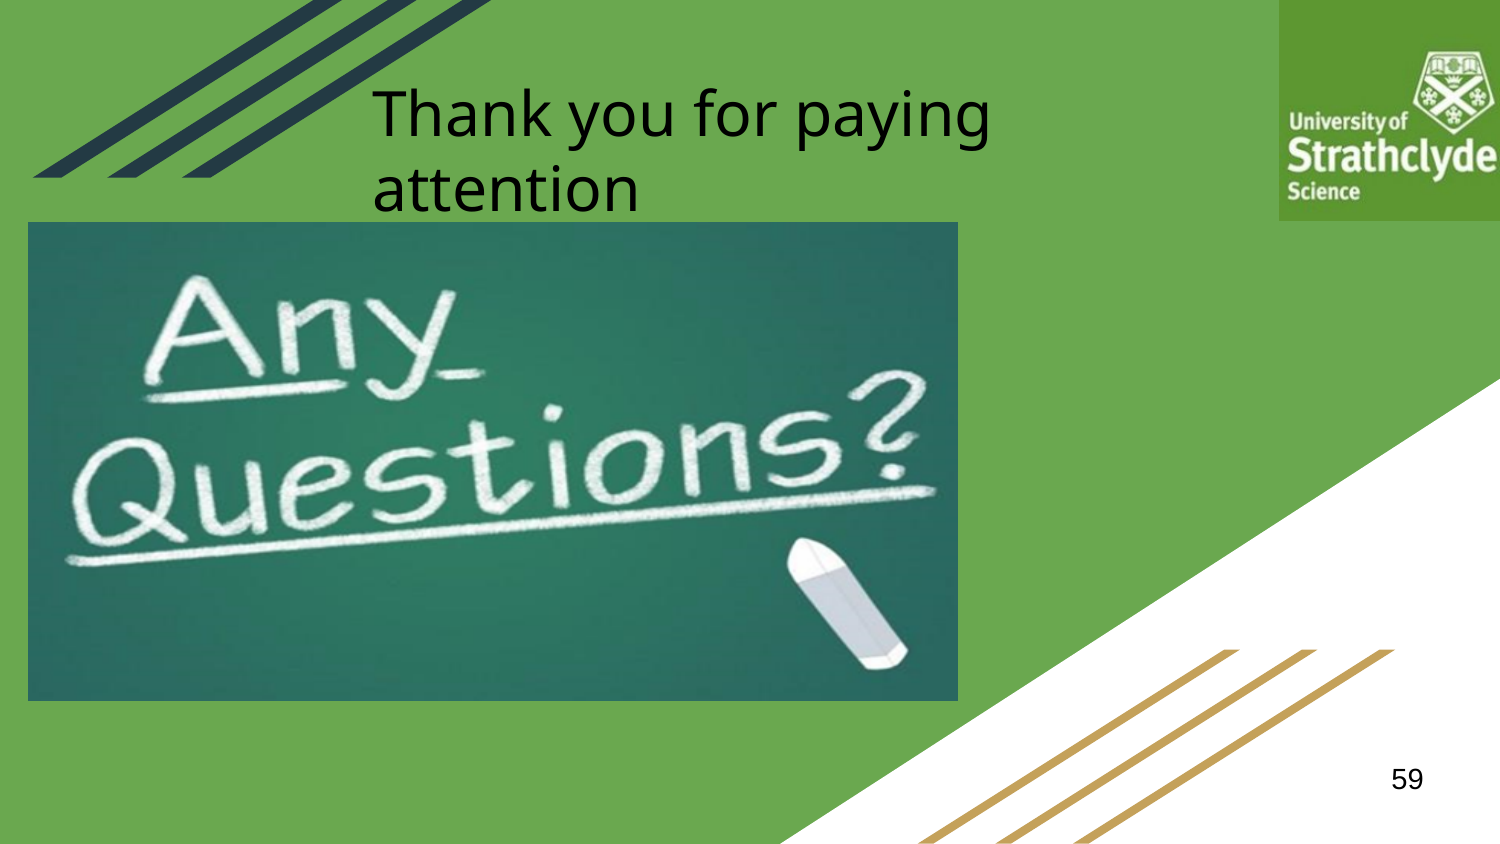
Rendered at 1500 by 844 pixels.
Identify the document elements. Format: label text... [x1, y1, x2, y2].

slide_number 59 [1376, 745, 1467, 810]
picture [1279, 0, 1500, 221]
picture [28, 222, 958, 701]
text_box Thank you for paying attention [357, 59, 1262, 179]
